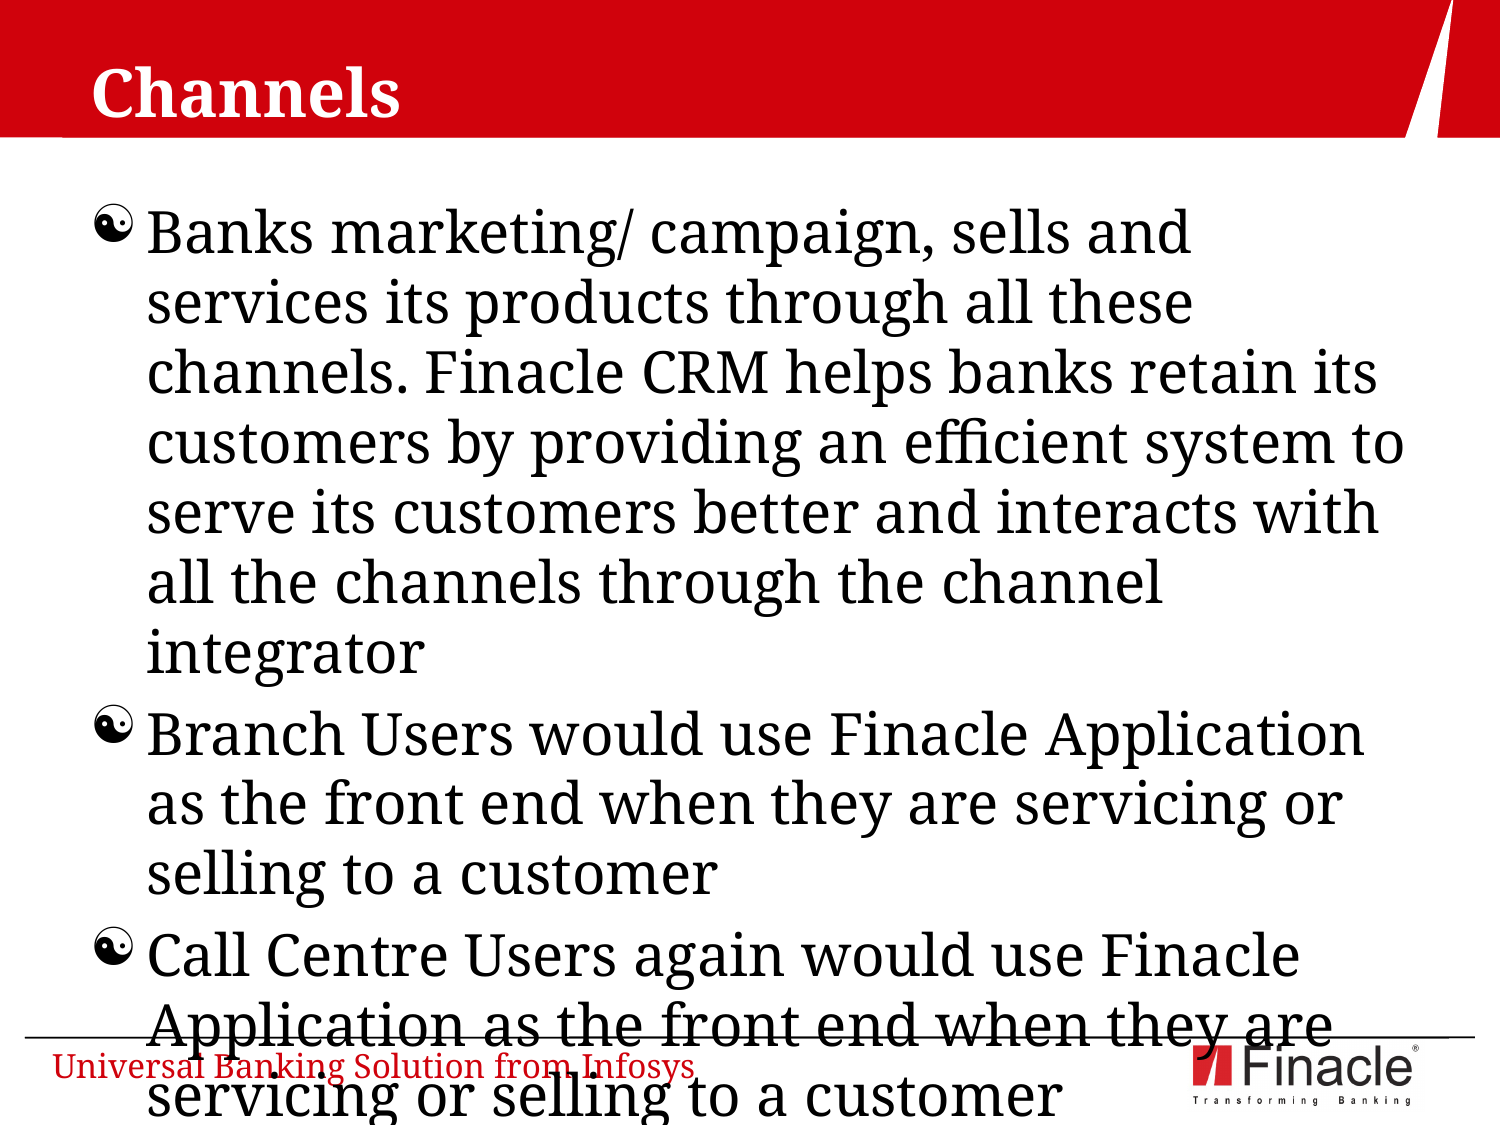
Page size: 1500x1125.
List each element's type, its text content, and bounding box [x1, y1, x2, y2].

list Banks marketing/ campaign, sells and services its products through all these channels. Finacle CRM helps banks retain its customers by providing an efficient system to serve its customers better and interacts with all the channels through the channel integrator Branch Users would use Finacle Application as the front end when they are servicing or selling to a customer Call Centre Users again would use Finacle Application as the front end when they are servicing or selling to a customer [75, 187, 1425, 1000]
title Channels [75, 45, 1425, 138]
picture [1187, 1039, 1425, 1112]
